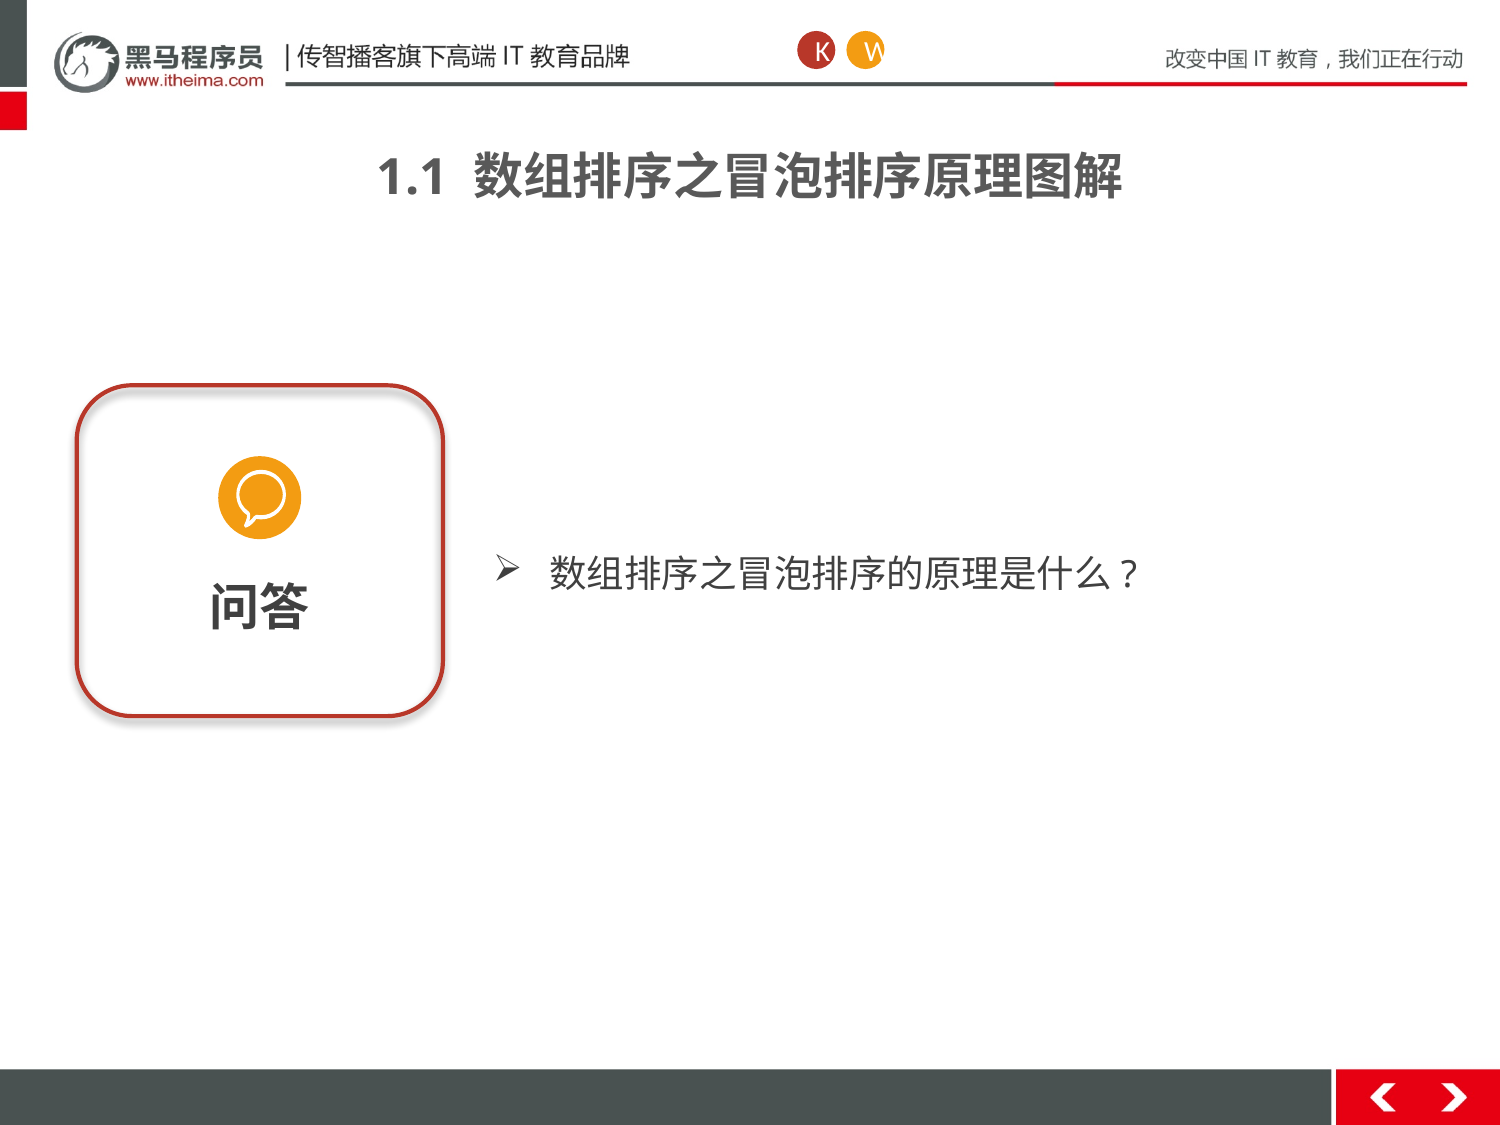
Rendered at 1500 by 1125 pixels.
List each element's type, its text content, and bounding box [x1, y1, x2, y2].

text_box W [844, 28, 887, 72]
text_box 数组排序之冒泡排序的原理是什么? [478, 542, 1431, 603]
text_box K [795, 28, 838, 72]
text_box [76, 385, 444, 717]
picture [0, 209, 1500, 1125]
text_box 1.1 数组排序之冒泡排序原理图解 [0, 137, 1500, 209]
picture [0, 0, 1500, 137]
